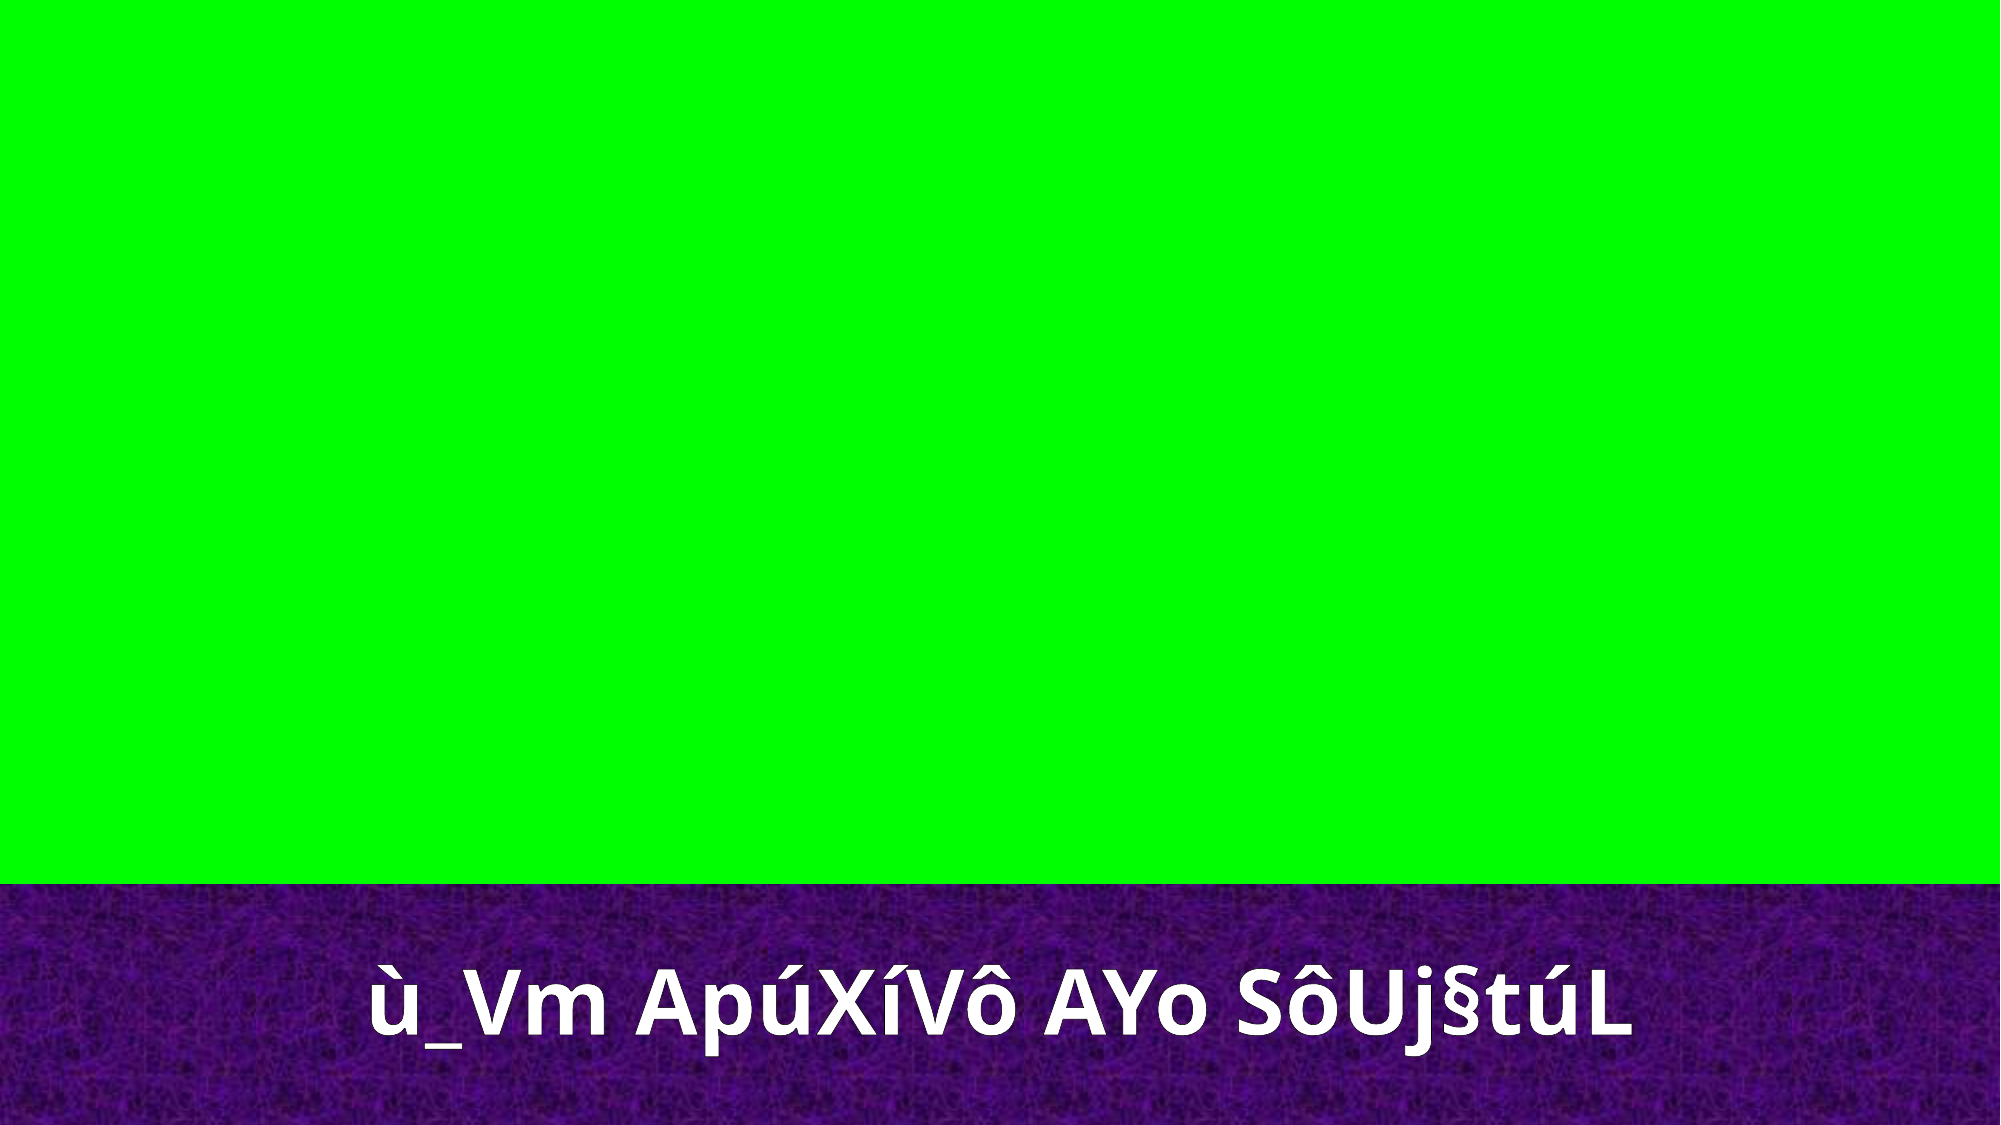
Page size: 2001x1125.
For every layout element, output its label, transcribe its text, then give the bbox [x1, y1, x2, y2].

text_box ù_Vm ApúXíVô AYo SôUj§túL [194, 935, 1805, 1061]
text_box [0, 884, 2000, 1125]
